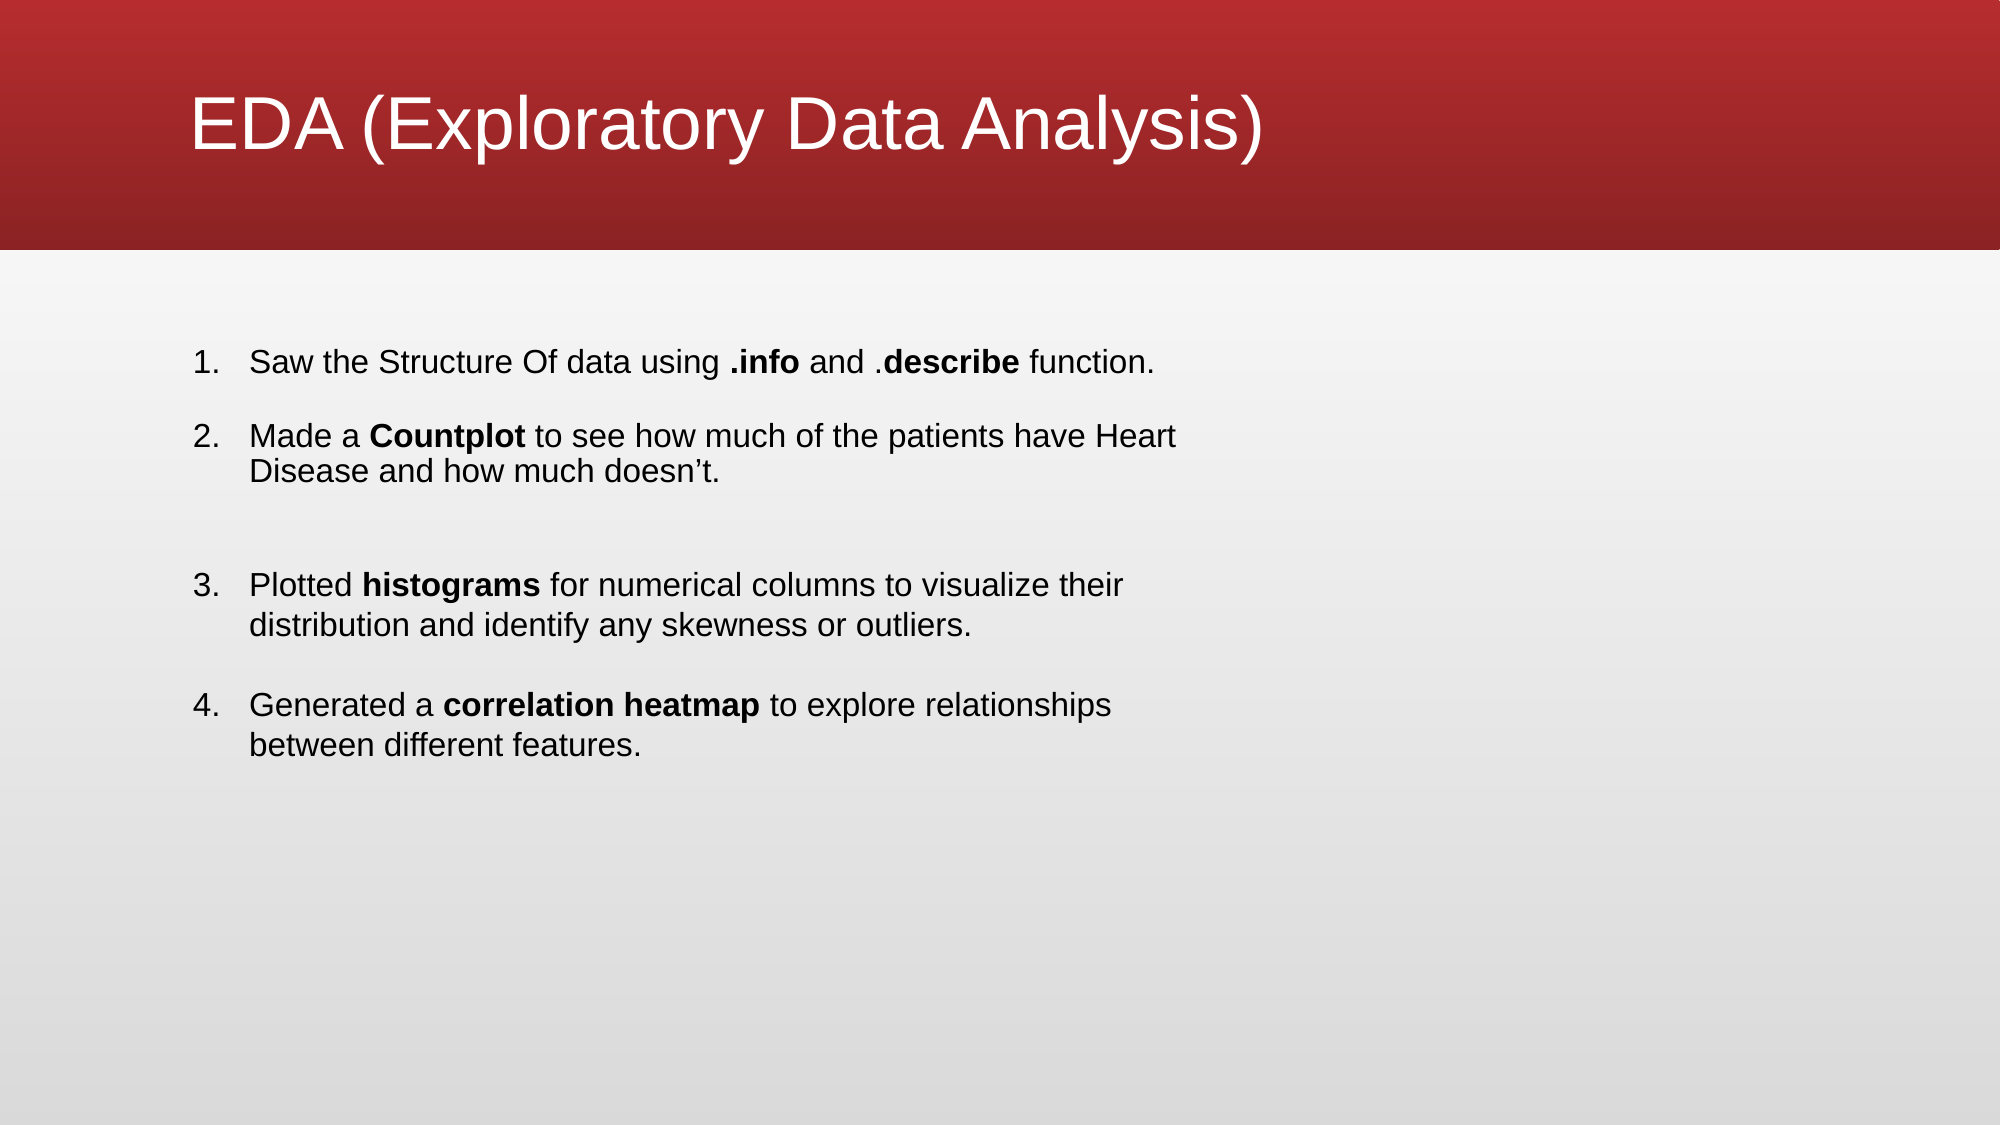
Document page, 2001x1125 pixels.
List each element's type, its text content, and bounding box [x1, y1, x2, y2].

list Saw the Structure Of data using .info and .describe function. Made a Countplot to see how much of the patients have Heart Disease and how much doesn’t. Plotted histograms for numerical columns to visualize their distribution and identify any skewness or outliers. Generated a correlation heatmap to explore relationships between different features. [177, 337, 1203, 1088]
title EDA (Exploratory Data Analysis) [174, 16, 1825, 234]
